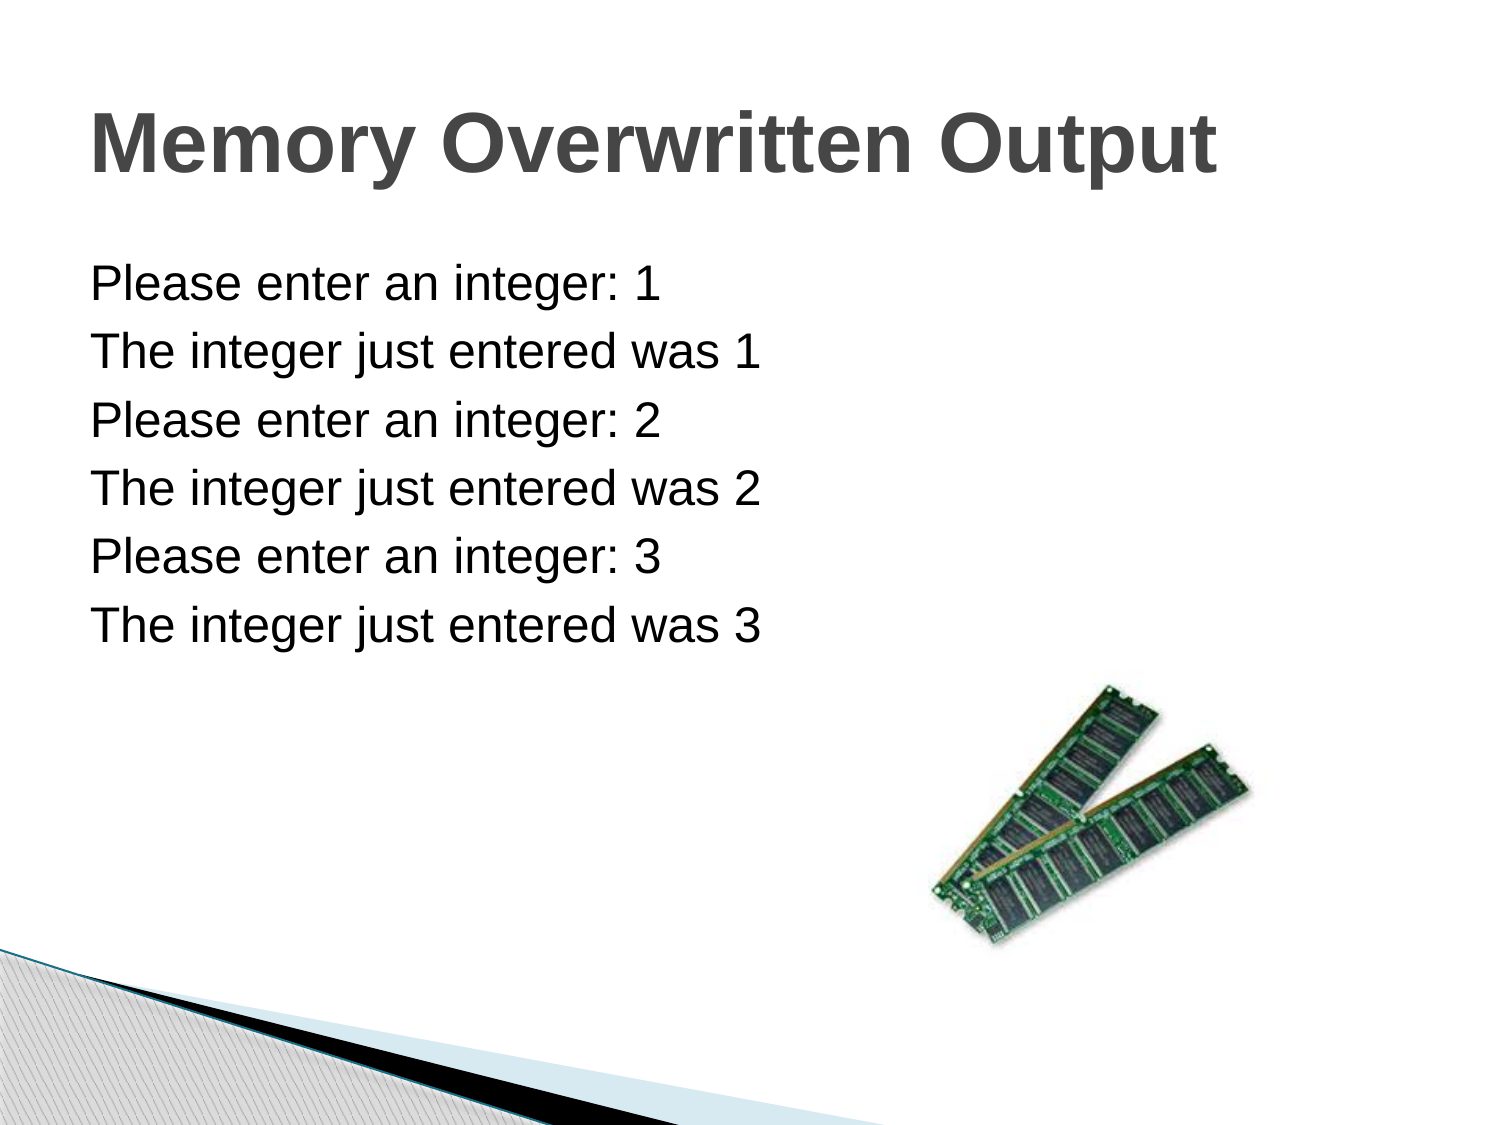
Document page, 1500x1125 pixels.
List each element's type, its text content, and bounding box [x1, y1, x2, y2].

title Memory Overwritten Output [75, 45, 1425, 233]
picture [916, 646, 1269, 999]
list Please enter an integer: 1 The integer just entered was 1 Please enter an integer: 2 The integer just entered was 2 Please enter an integer: 3 The integer just entered was 3 [75, 243, 1425, 986]
